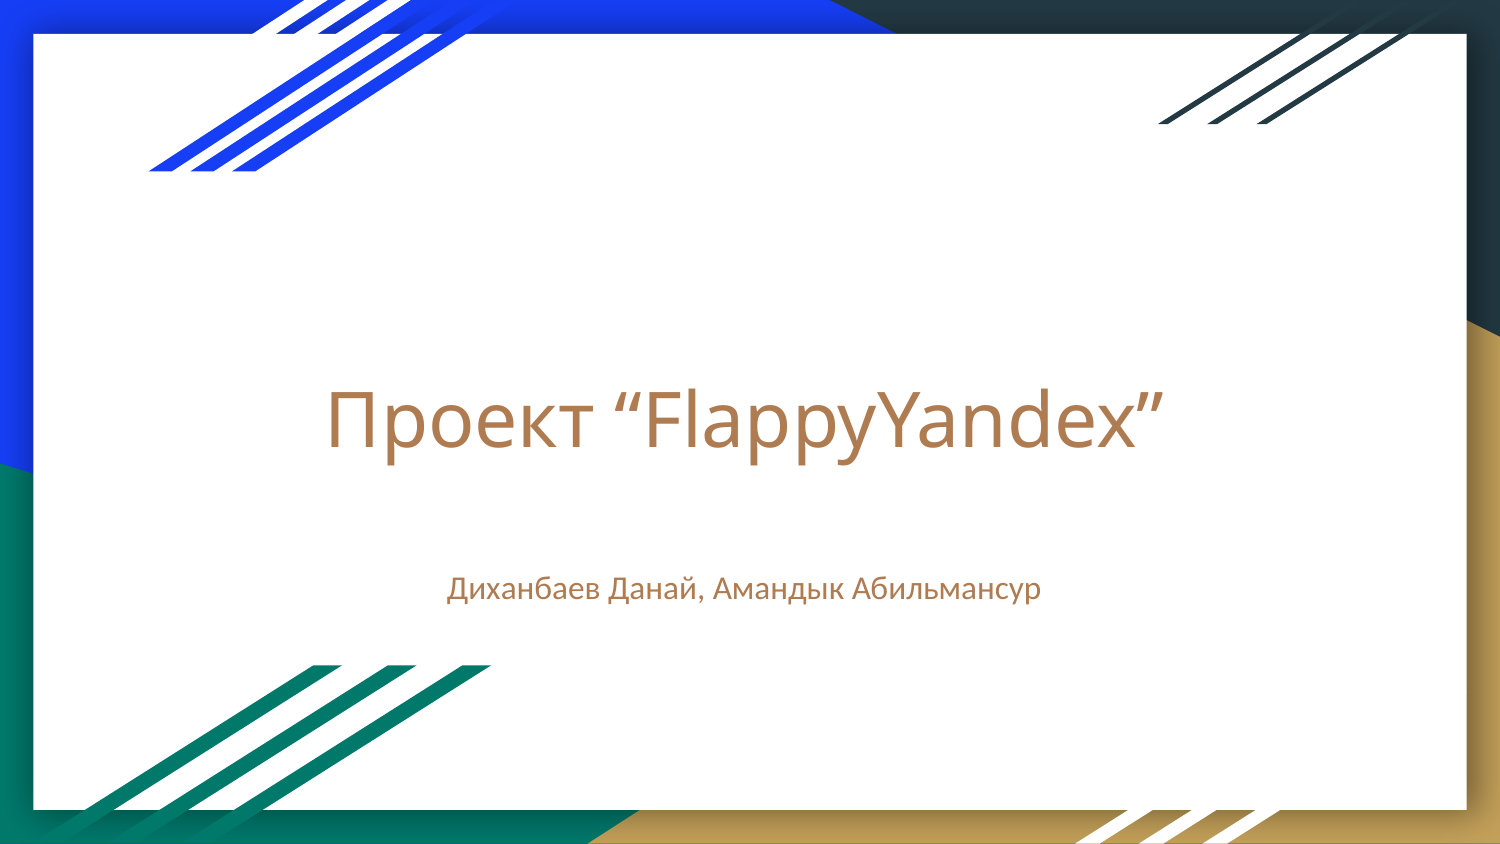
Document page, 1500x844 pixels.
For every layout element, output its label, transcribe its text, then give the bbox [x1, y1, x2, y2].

subtitle Диханбаев Данай, Амандык Абильмансур [304, 559, 1185, 646]
title Проект “FlappyYandex” [304, 298, 1185, 537]
